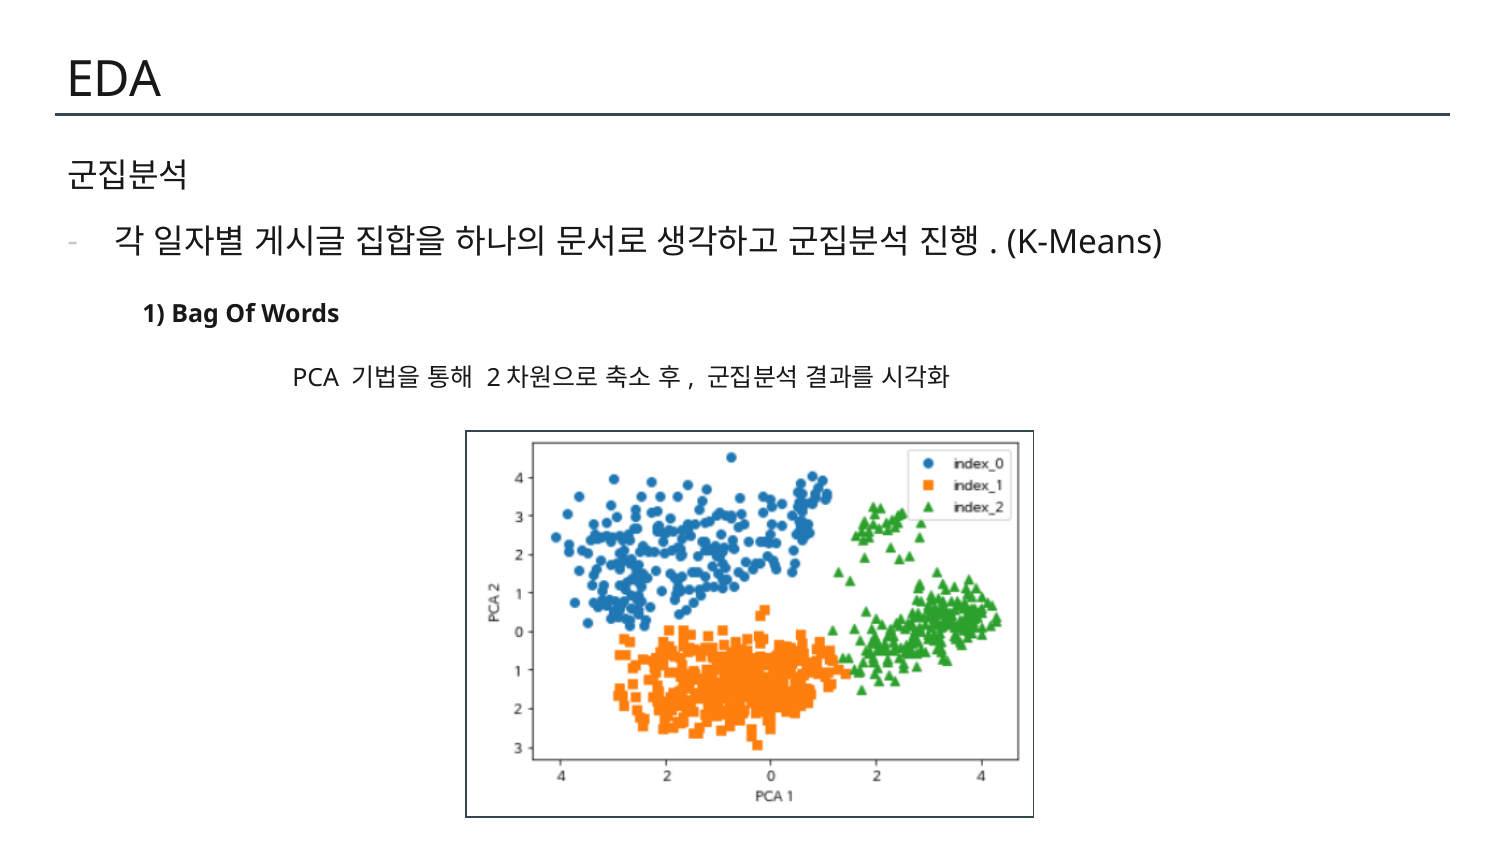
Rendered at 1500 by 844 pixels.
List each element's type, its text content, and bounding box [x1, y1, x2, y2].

picture [466, 431, 1034, 817]
list 군집분석 각 일자별 게시글 집합을 하나의 문서로 생각하고 군집분석 진행. (K-Means) 1) Bag Of Words PCA 기법을 통해 2차원으로 축소 후, 군집분석 결과를 시각화 [52, 133, 1441, 795]
title EDA [51, 31, 1449, 126]
